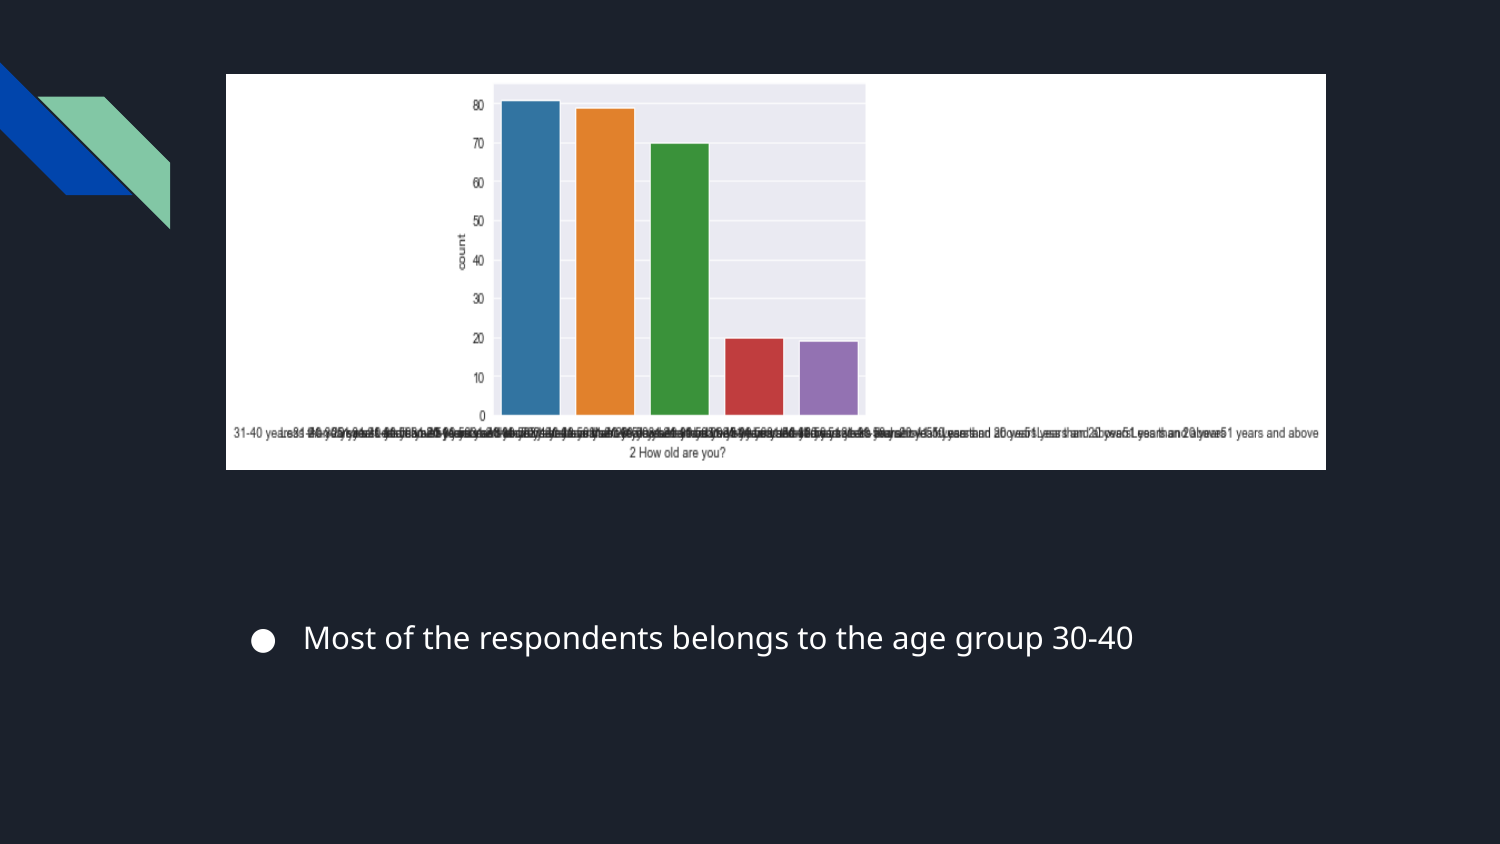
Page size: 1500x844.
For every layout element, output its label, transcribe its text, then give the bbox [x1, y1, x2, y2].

picture [226, 74, 1326, 470]
list Most of the respondents belongs to the age group 30-40 [212, 257, 1368, 735]
